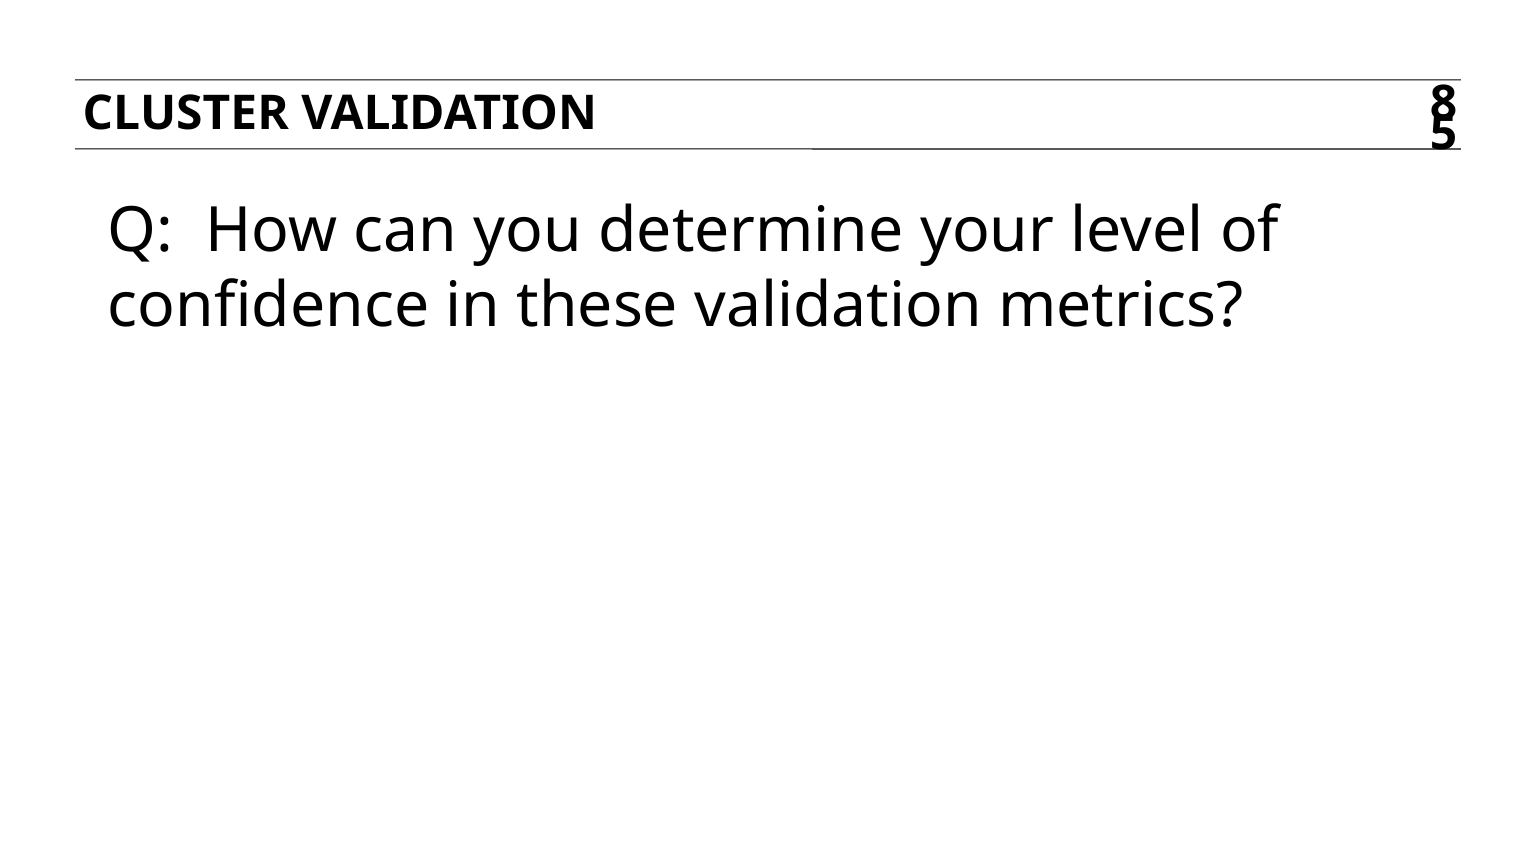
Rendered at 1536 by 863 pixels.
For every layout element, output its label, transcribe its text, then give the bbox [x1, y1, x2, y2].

list Cluster validation [67, 81, 1118, 132]
slide_number 85 [1419, 86, 1461, 138]
text_box Q: How can you determine your level of confidence in these validation metrics? [92, 181, 1468, 346]
